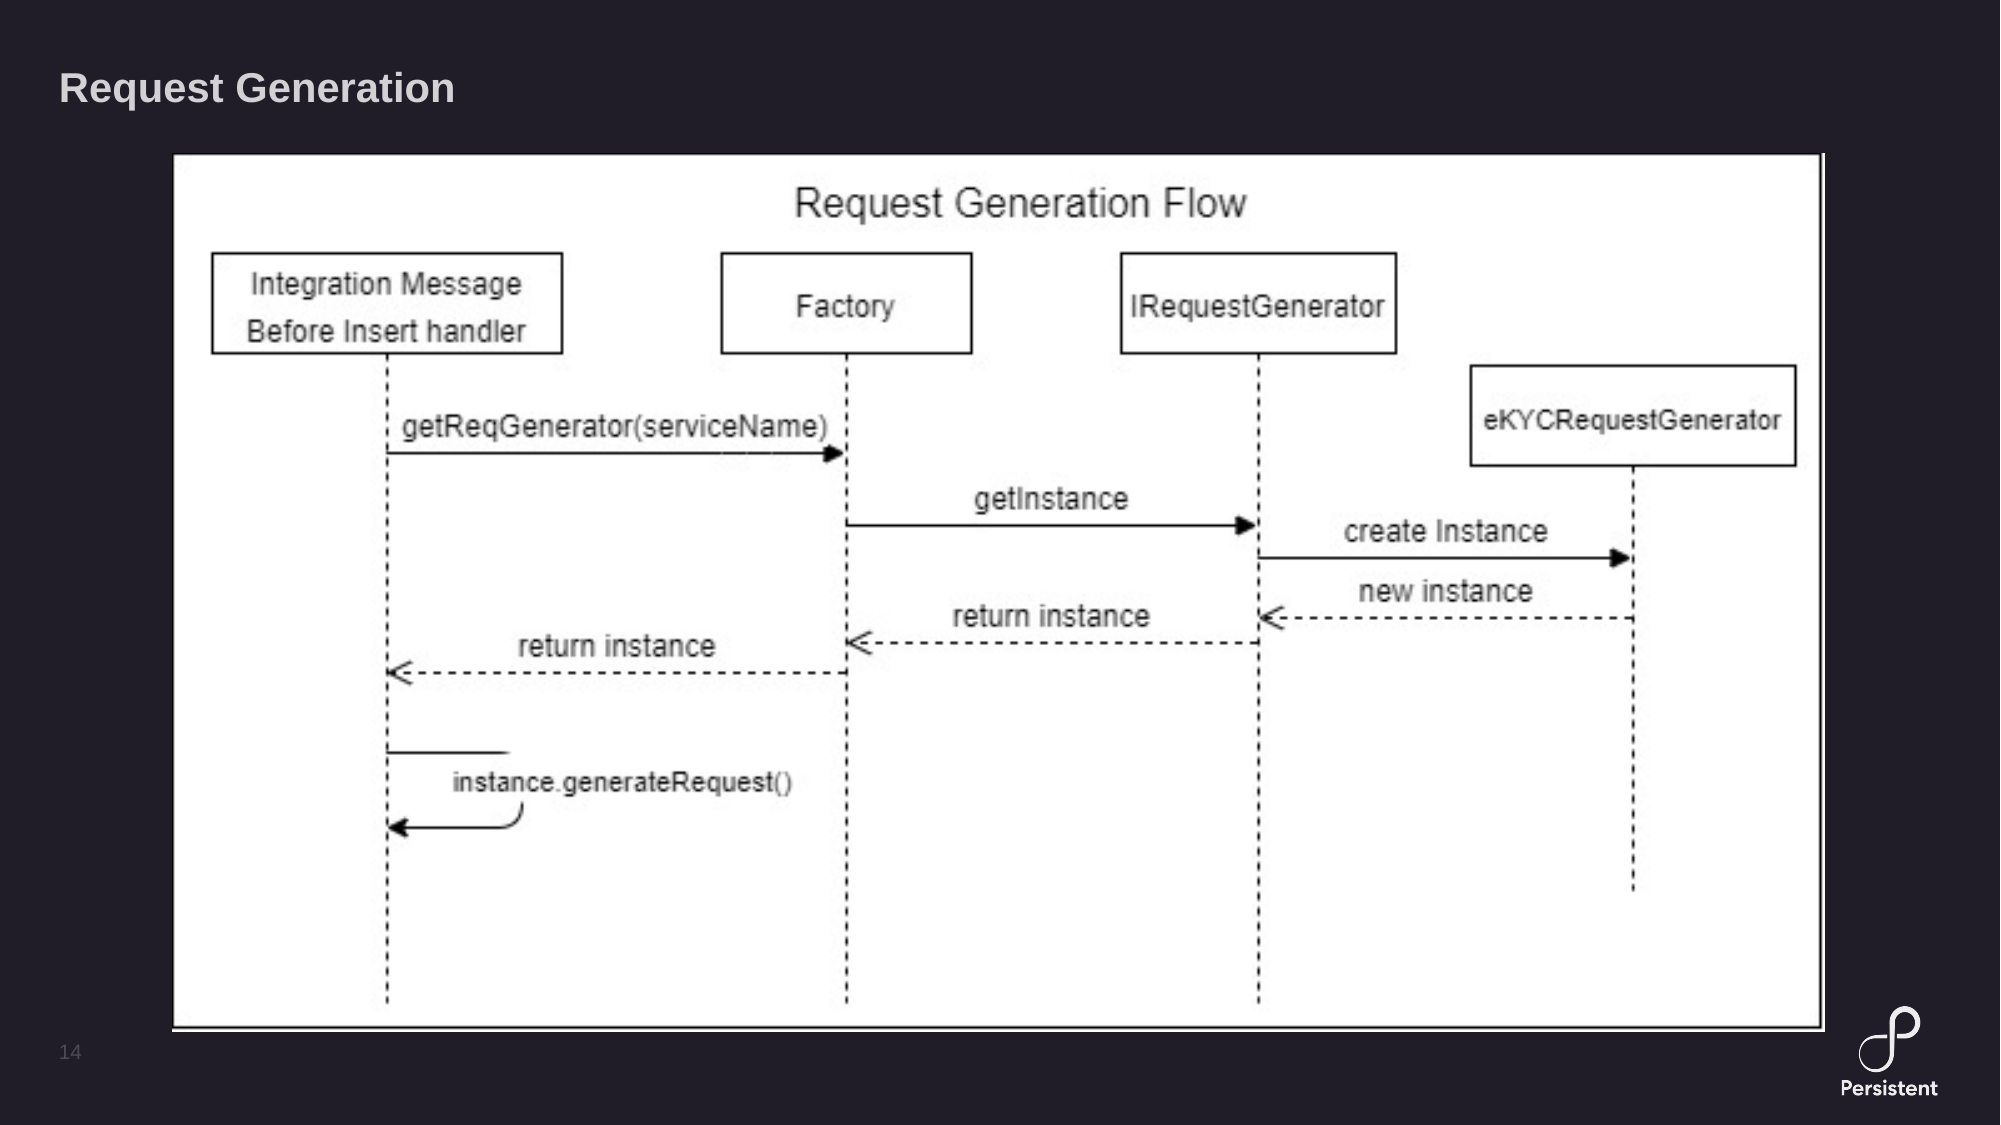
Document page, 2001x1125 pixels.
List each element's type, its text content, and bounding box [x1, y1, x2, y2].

picture [172, 153, 1825, 1032]
footer [1841, 1006, 1938, 1096]
title Request Generation [59, 59, 1938, 119]
slide_number 14 [59, 1006, 148, 1096]
